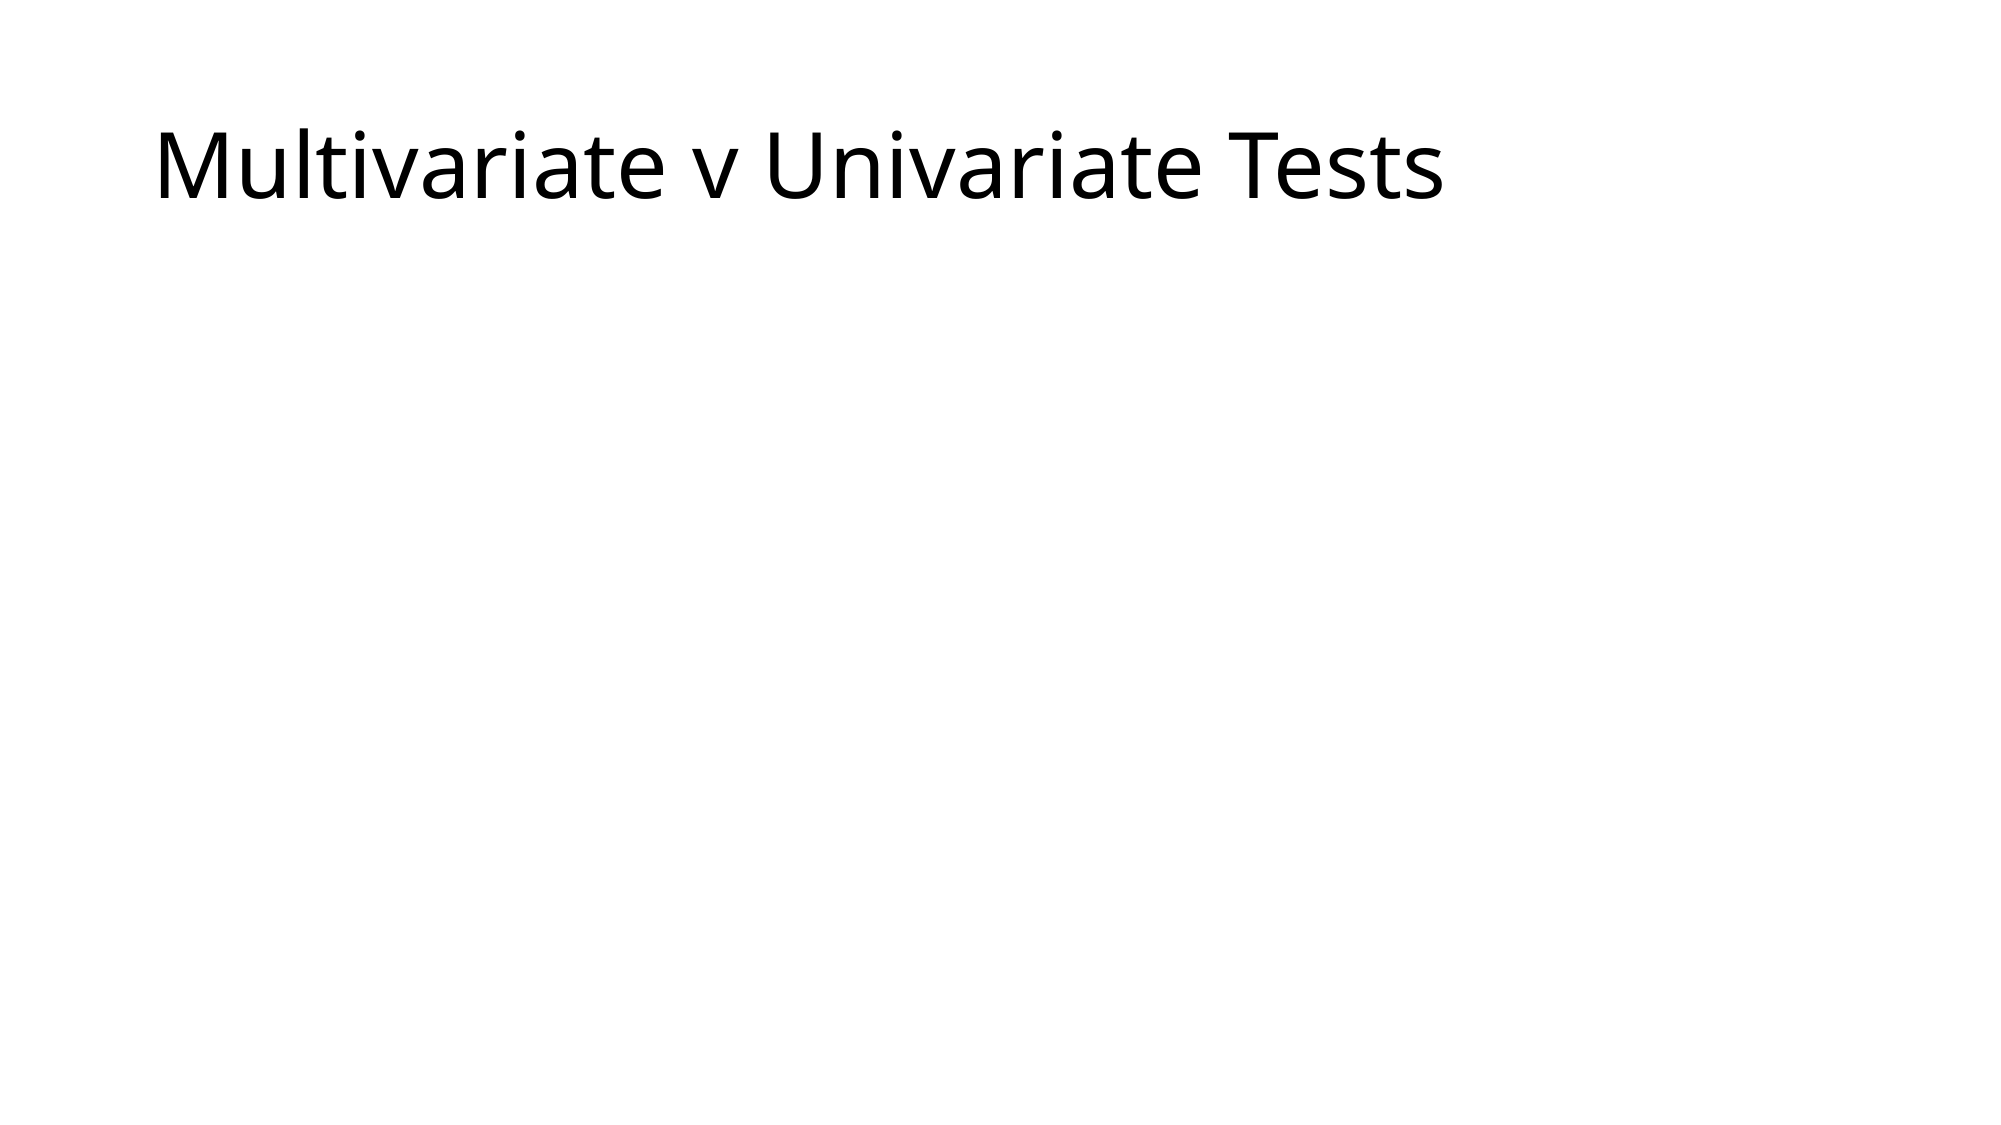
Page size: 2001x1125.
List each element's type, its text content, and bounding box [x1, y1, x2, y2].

title Multivariate v Univariate Tests [137, 59, 1863, 278]
